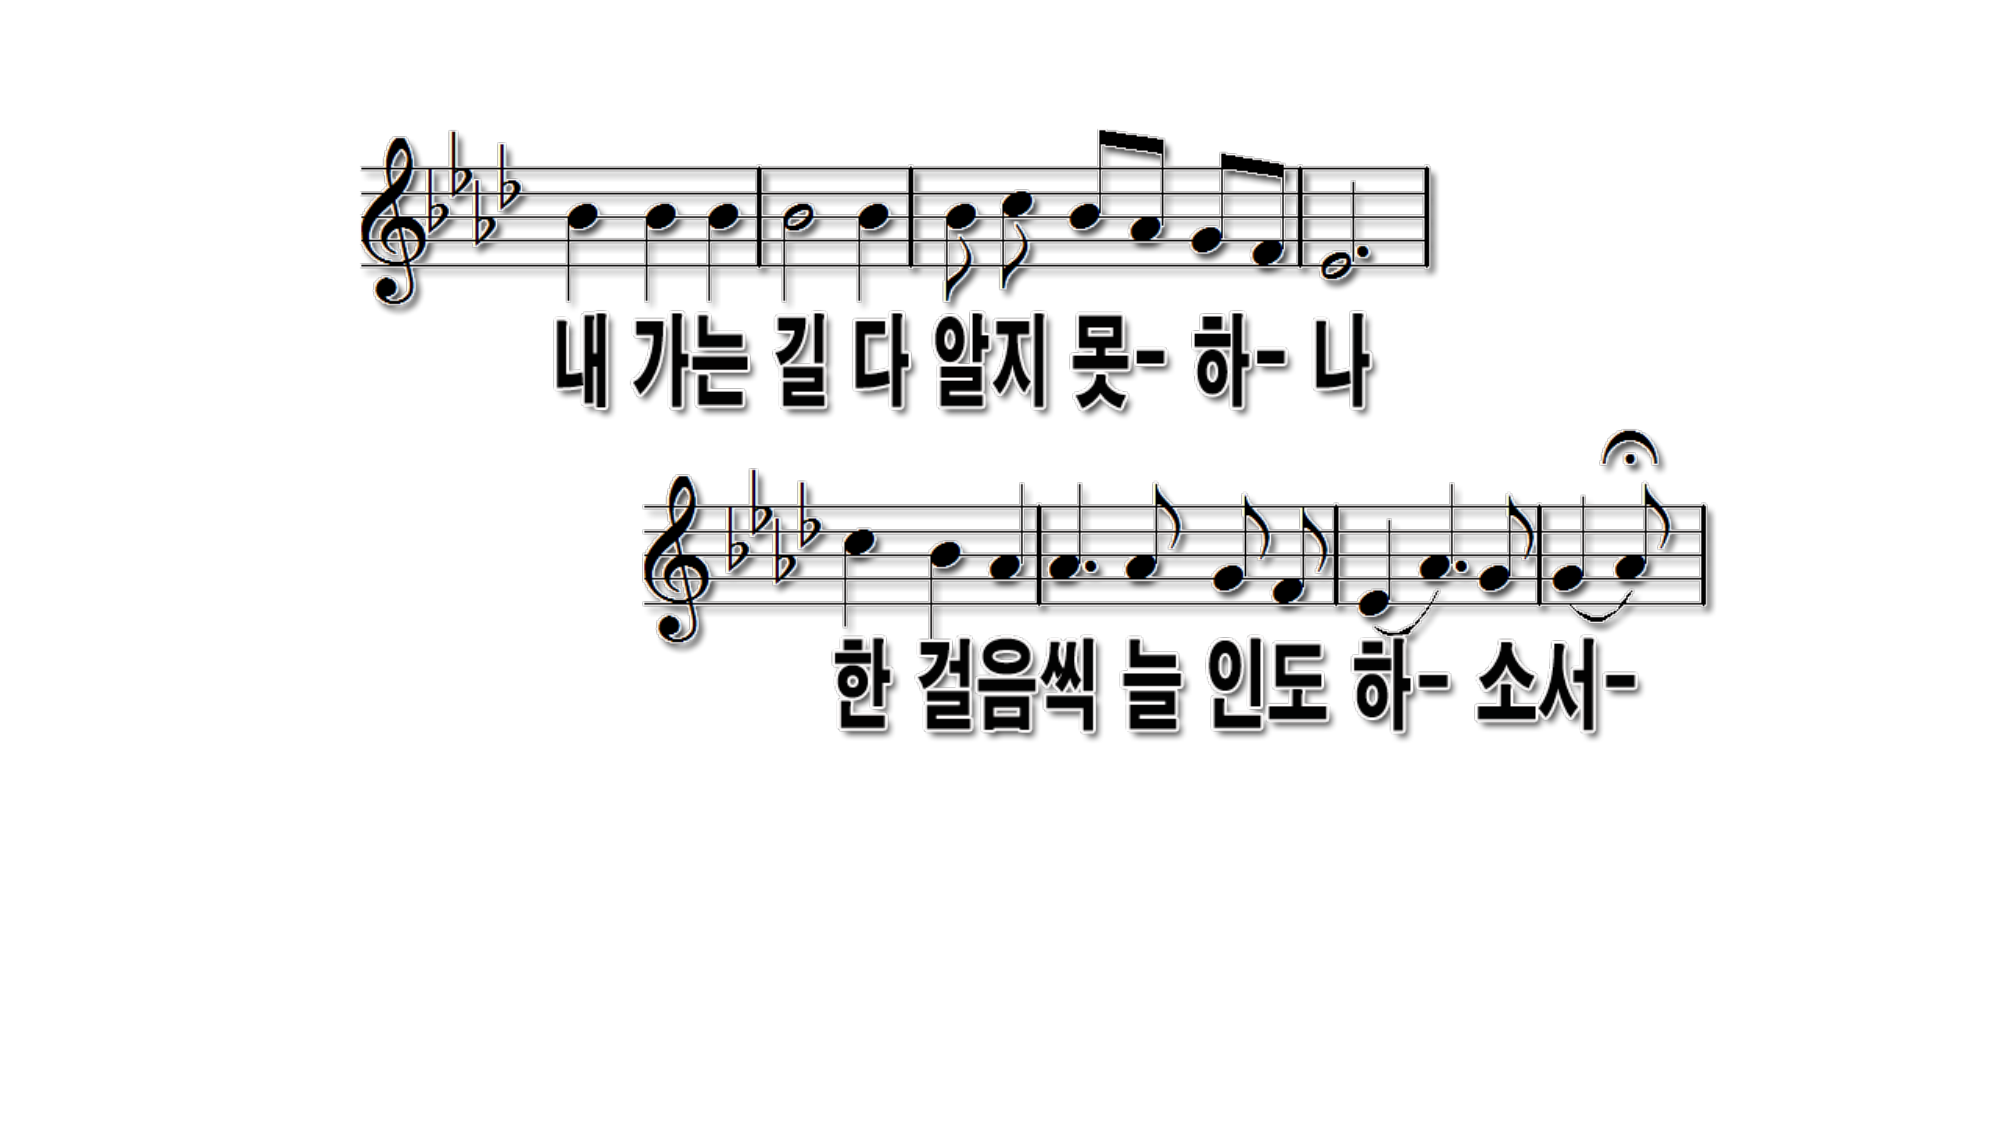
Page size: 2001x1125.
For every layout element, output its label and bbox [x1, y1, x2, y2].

picture [249, 0, 1750, 835]
